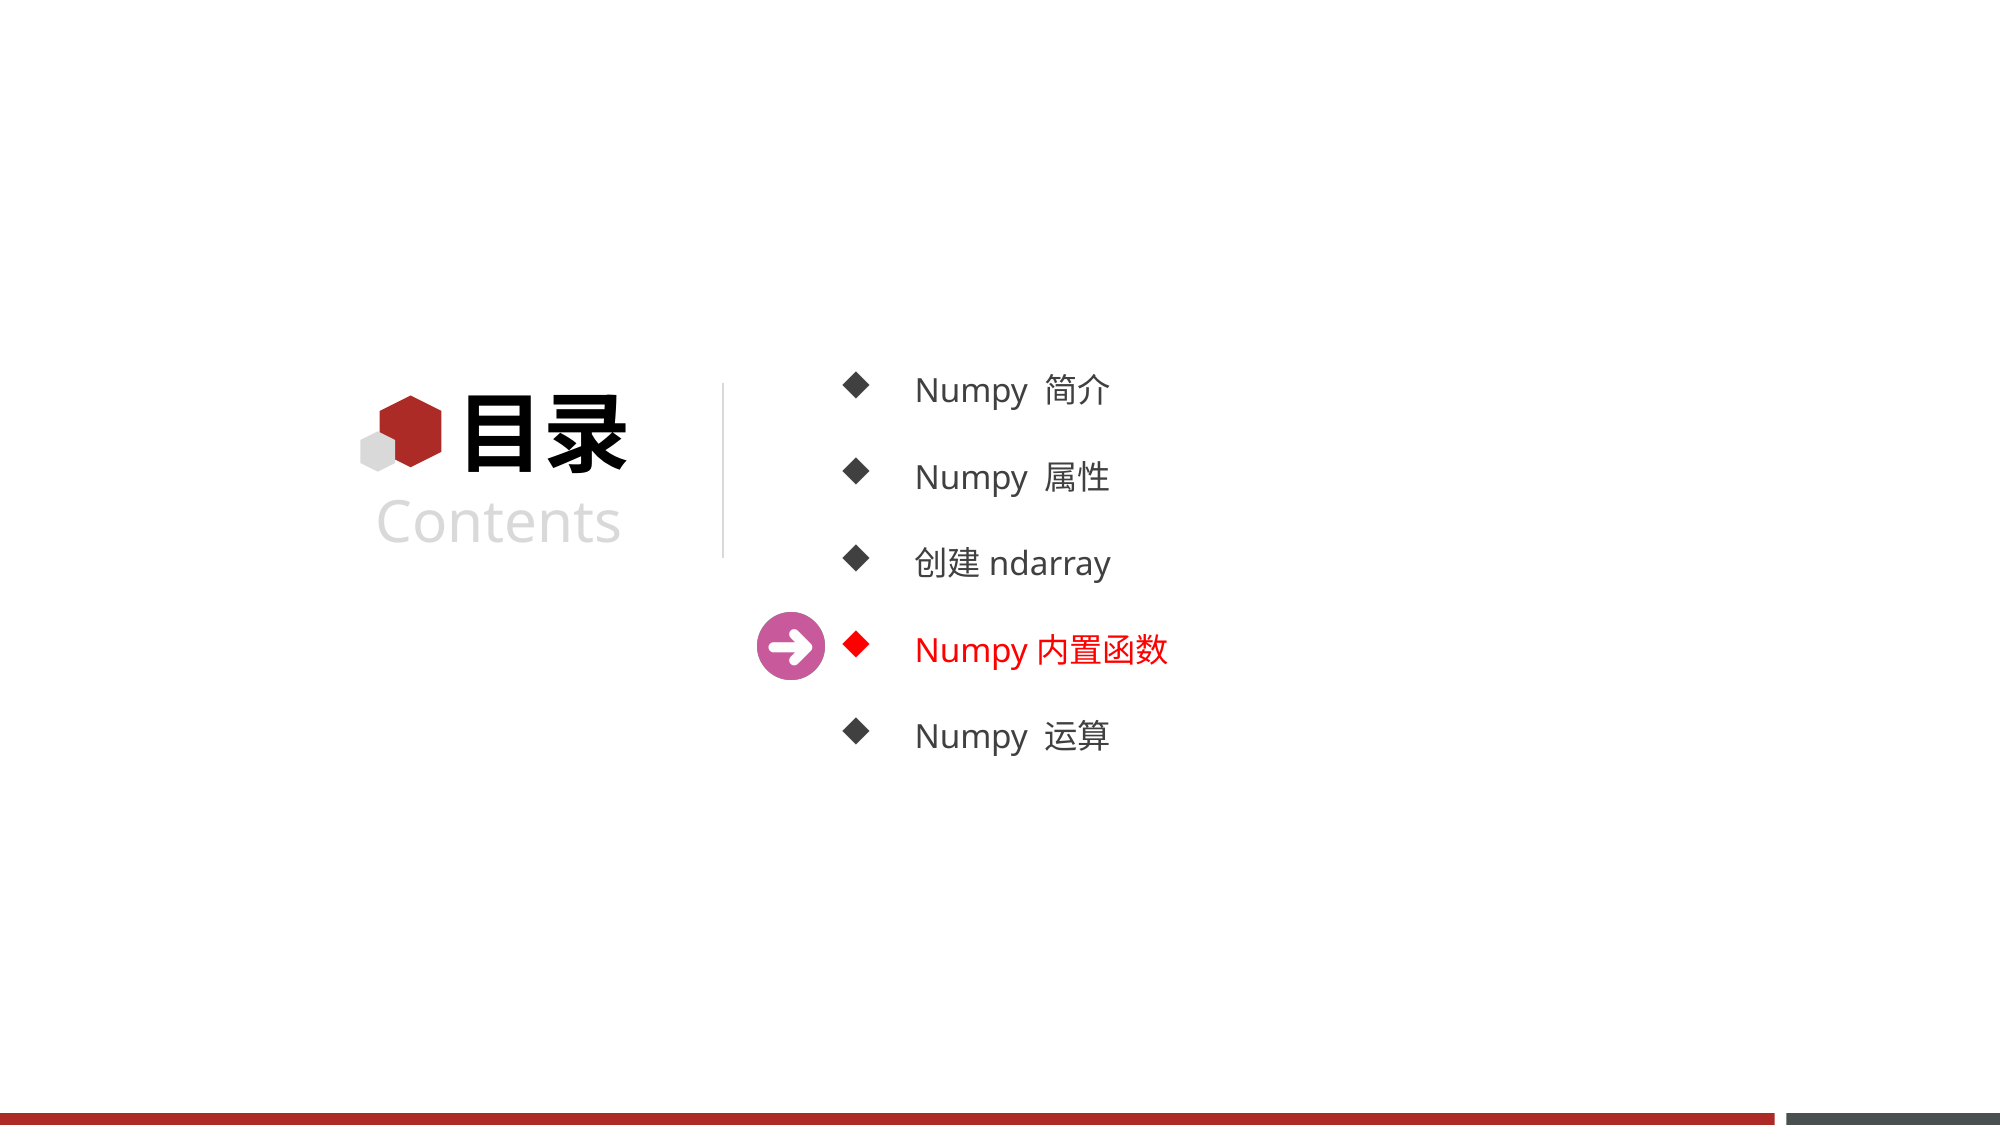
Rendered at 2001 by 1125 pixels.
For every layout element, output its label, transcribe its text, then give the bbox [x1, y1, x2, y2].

list Numpy 简介 Numpy 属性 创建ndarray Numpy内置函数 Numpy 运算 [824, 162, 1805, 923]
picture [757, 611, 825, 680]
